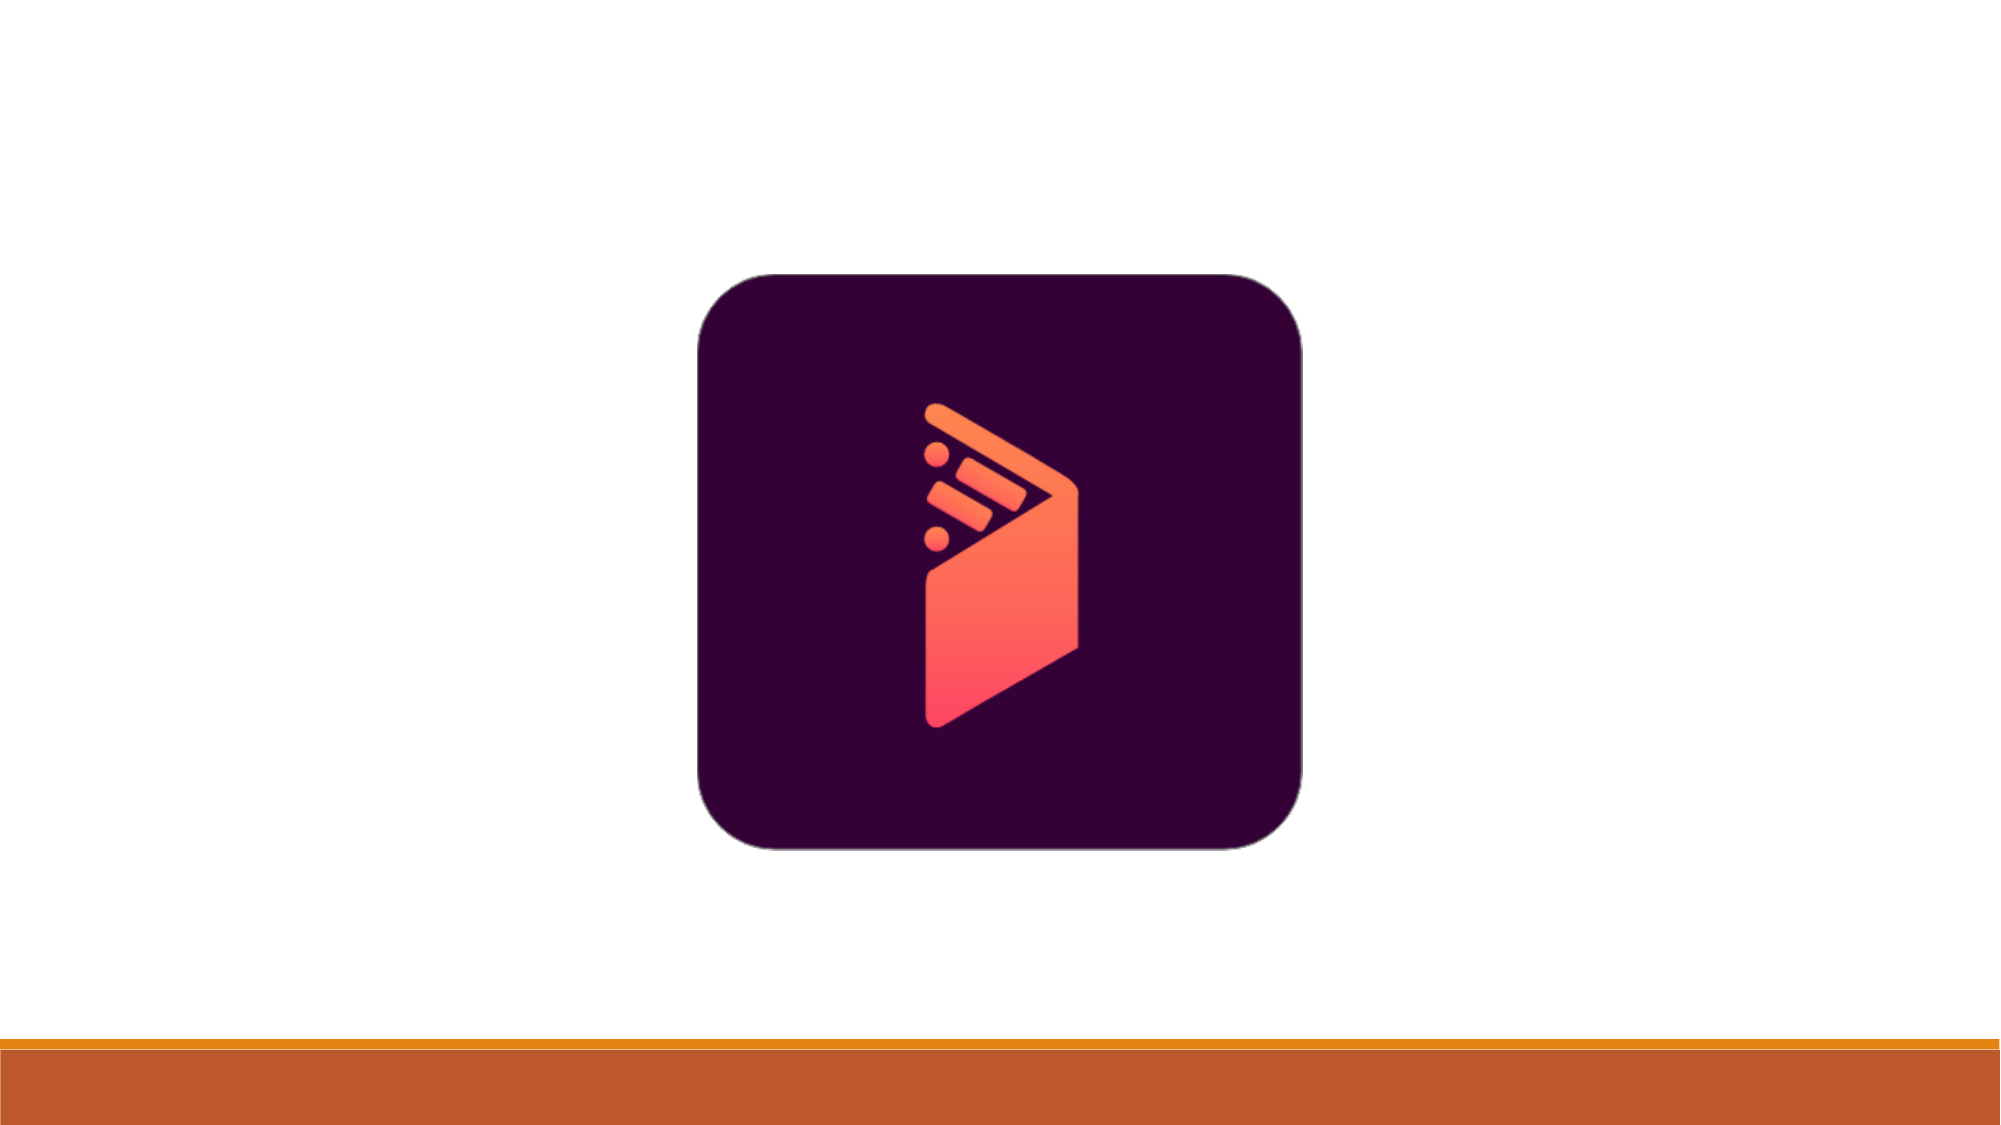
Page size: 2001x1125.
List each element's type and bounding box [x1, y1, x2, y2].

picture [697, 273, 1303, 852]
